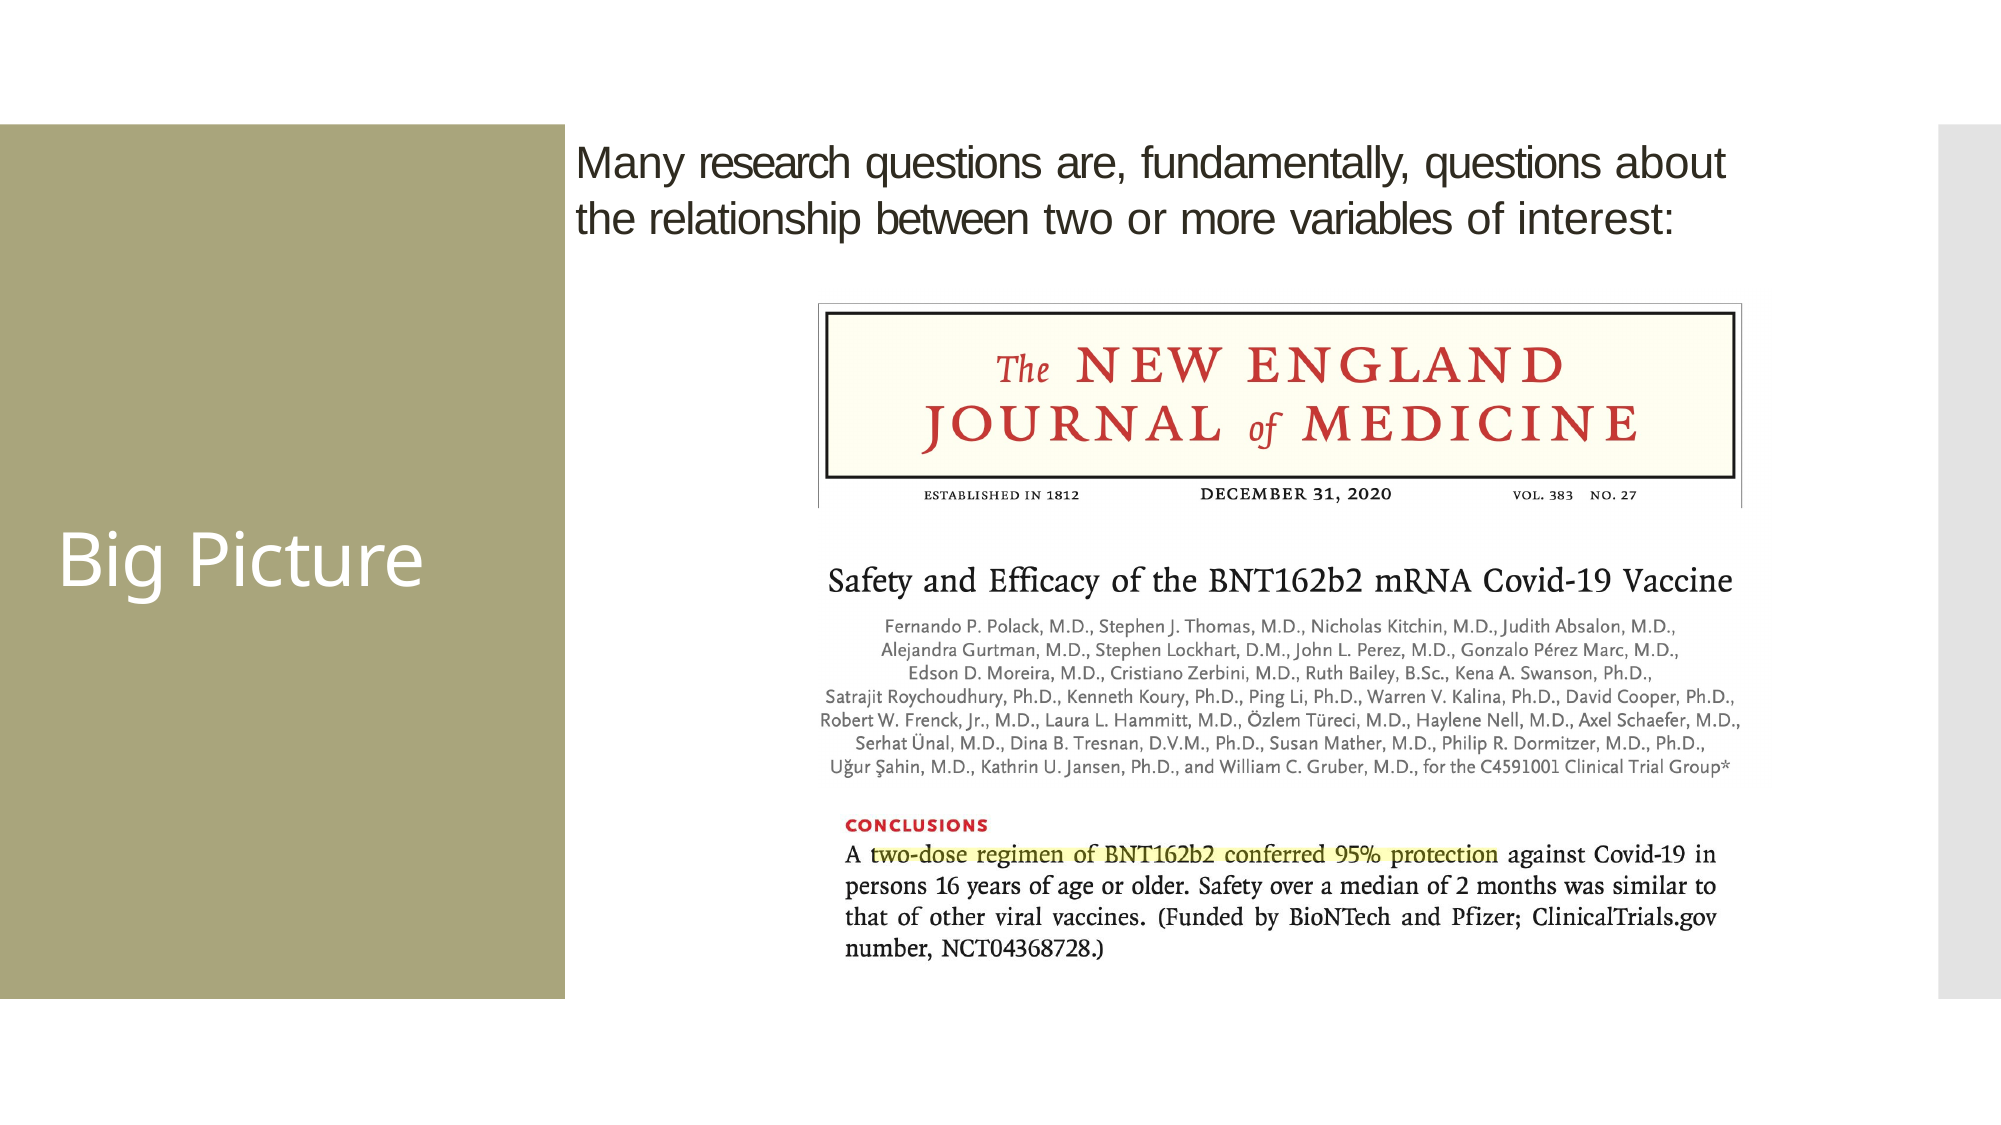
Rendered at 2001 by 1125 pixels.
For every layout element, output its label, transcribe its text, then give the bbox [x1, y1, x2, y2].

text_box Many research questions are, fundamentally, questions about the relationship between two or more variables of interest: [571, 129, 1799, 244]
title Big Picture [41, 184, 525, 940]
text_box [840, 813, 1721, 965]
picture [817, 288, 1772, 789]
